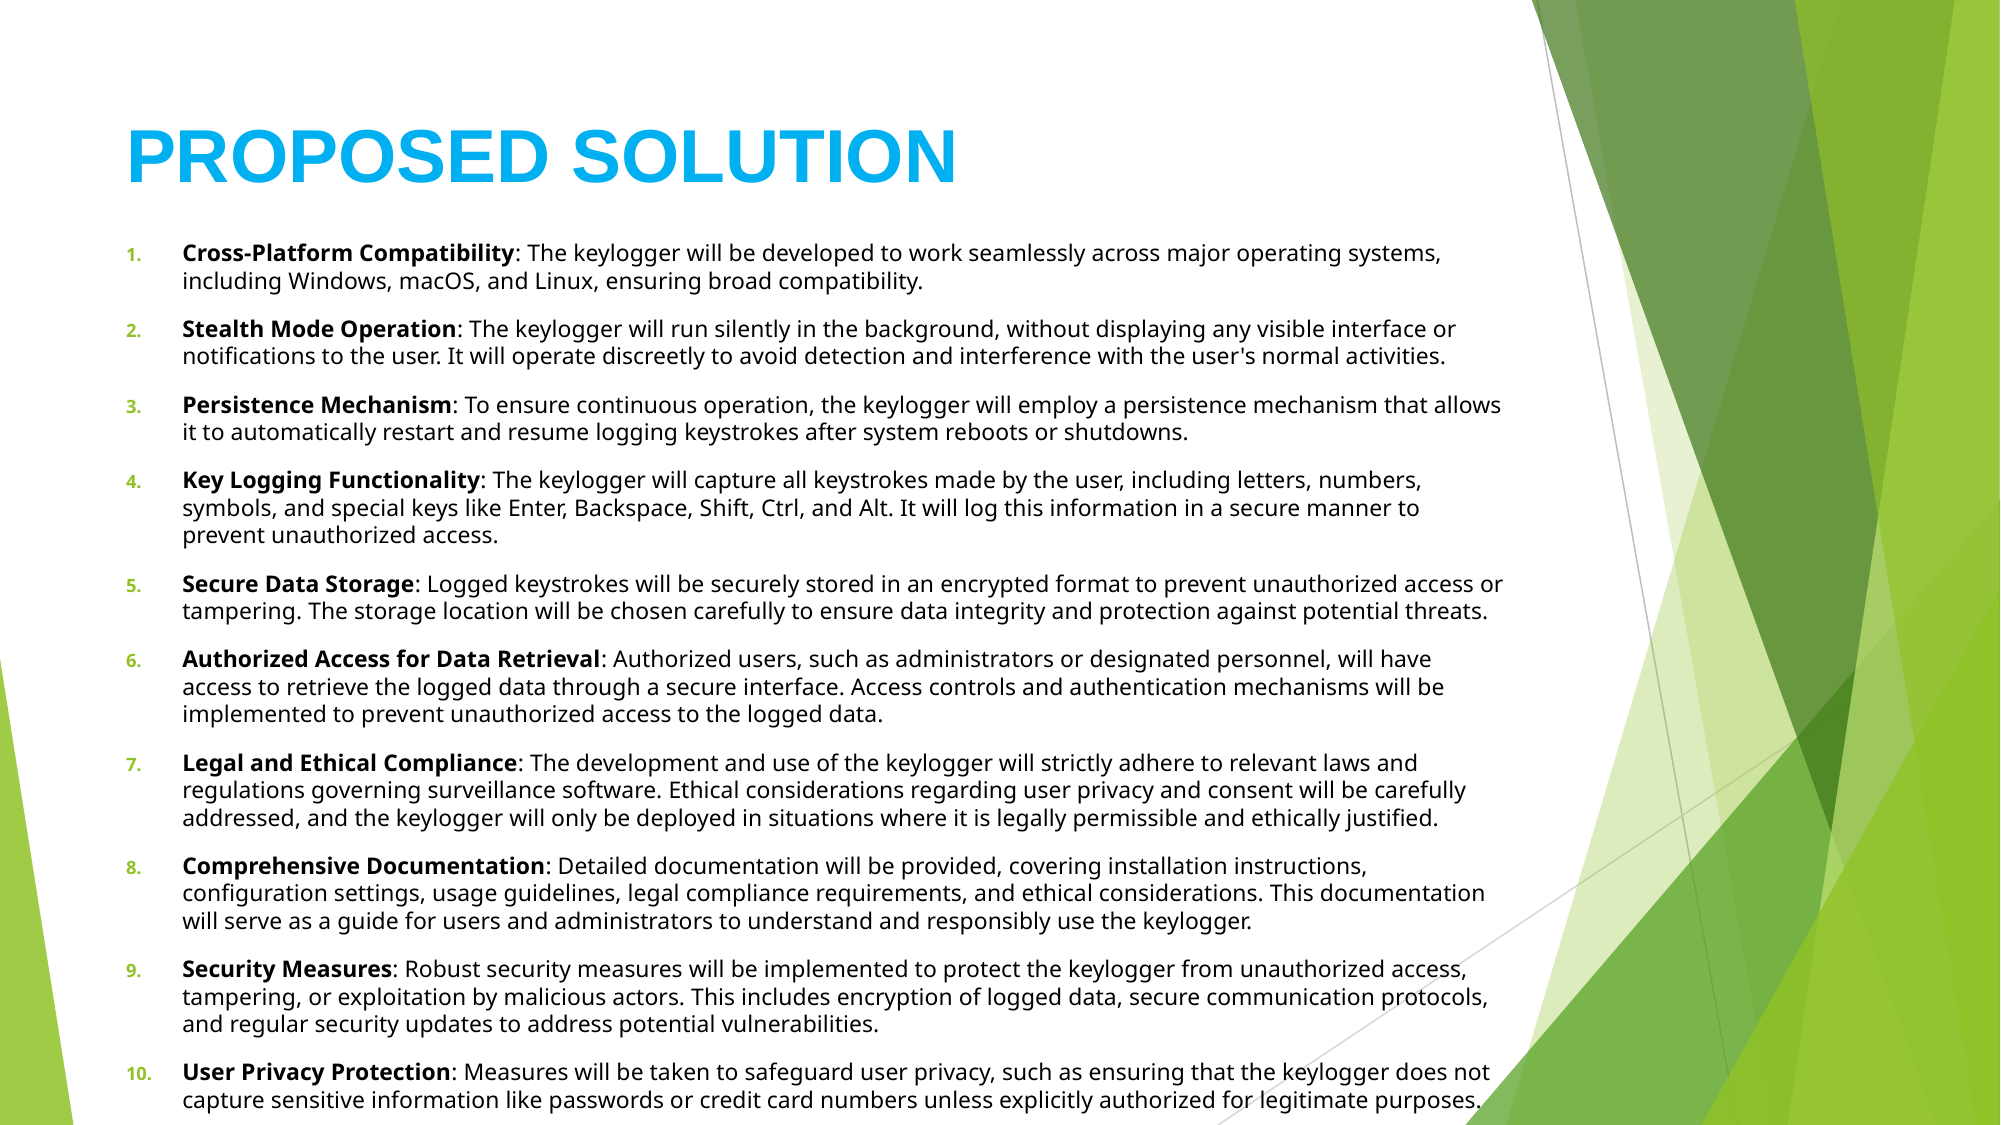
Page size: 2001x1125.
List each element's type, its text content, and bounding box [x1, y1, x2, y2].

list Cross-Platform Compatibility: The keylogger will be developed to work seamlessly across major operating systems, including Windows, macOS, and Linux, ensuring broad compatibility. Stealth Mode Operation: The keylogger will run silently in the background, without displaying any visible interface or notifications to the user. It will operate discreetly to avoid detection and interference with the user's normal activities. Persistence Mechanism: To ensure continuous operation, the keylogger will employ a persistence mechanism that allows it to automatically restart and resume logging keystrokes after system reboots or shutdowns. Key Logging Functionality: The keylogger will capture all keystrokes made by the user, including letters, numbers, symbols, and special keys like Enter, Backspace, Shift, Ctrl, and Alt. It will log this information in a secure manner to prevent unauthorized access. Secure Data Storage: Logged keystrokes will be securely stored in an encrypted format to prevent unauthorized access or tampering. The storage location will be chosen carefully to ensure data integrity and protection against potential threats. Authorized Access for Data Retrieval: Authorized users, such as administrators or designated personnel, will have access to retrieve the logged data through a secure interface. Access controls and authentication mechanisms will be implemented to prevent unauthorized access to the logged data. Legal and Ethical Compliance: The development and use of the keylogger will strictly adhere to relevant laws and regulations governing surveillance software. Ethical considerations regarding user privacy and consent will be carefully addressed, and the keylogger will only be deployed in situations where it is legally permissible and ethically justified. Comprehensive Documentation: Detailed documentation will be provided, covering installation instructions, configuration settings, usage guidelines, legal compliance requirements, and ethical considerations. This documentation will serve as a guide for users and administrators to understand and responsibly use the keylogger. Security Measures: Robust security measures will be implemented to protect the keylogger from unauthorized access, tampering, or exploitation by malicious actors. This includes encryption of logged data, secure communication protocols, and regular security updates to address potential vulnerabilities. User Privacy Protection: Measures will be taken to safeguard user privacy, such as ensuring that the keylogger does not capture sensitive information like passwords or credit card numbers unless explicitly authorized for legitimate purposes. [110, 230, 1522, 992]
title PROPOSED SOLUTION [110, 99, 1522, 230]
